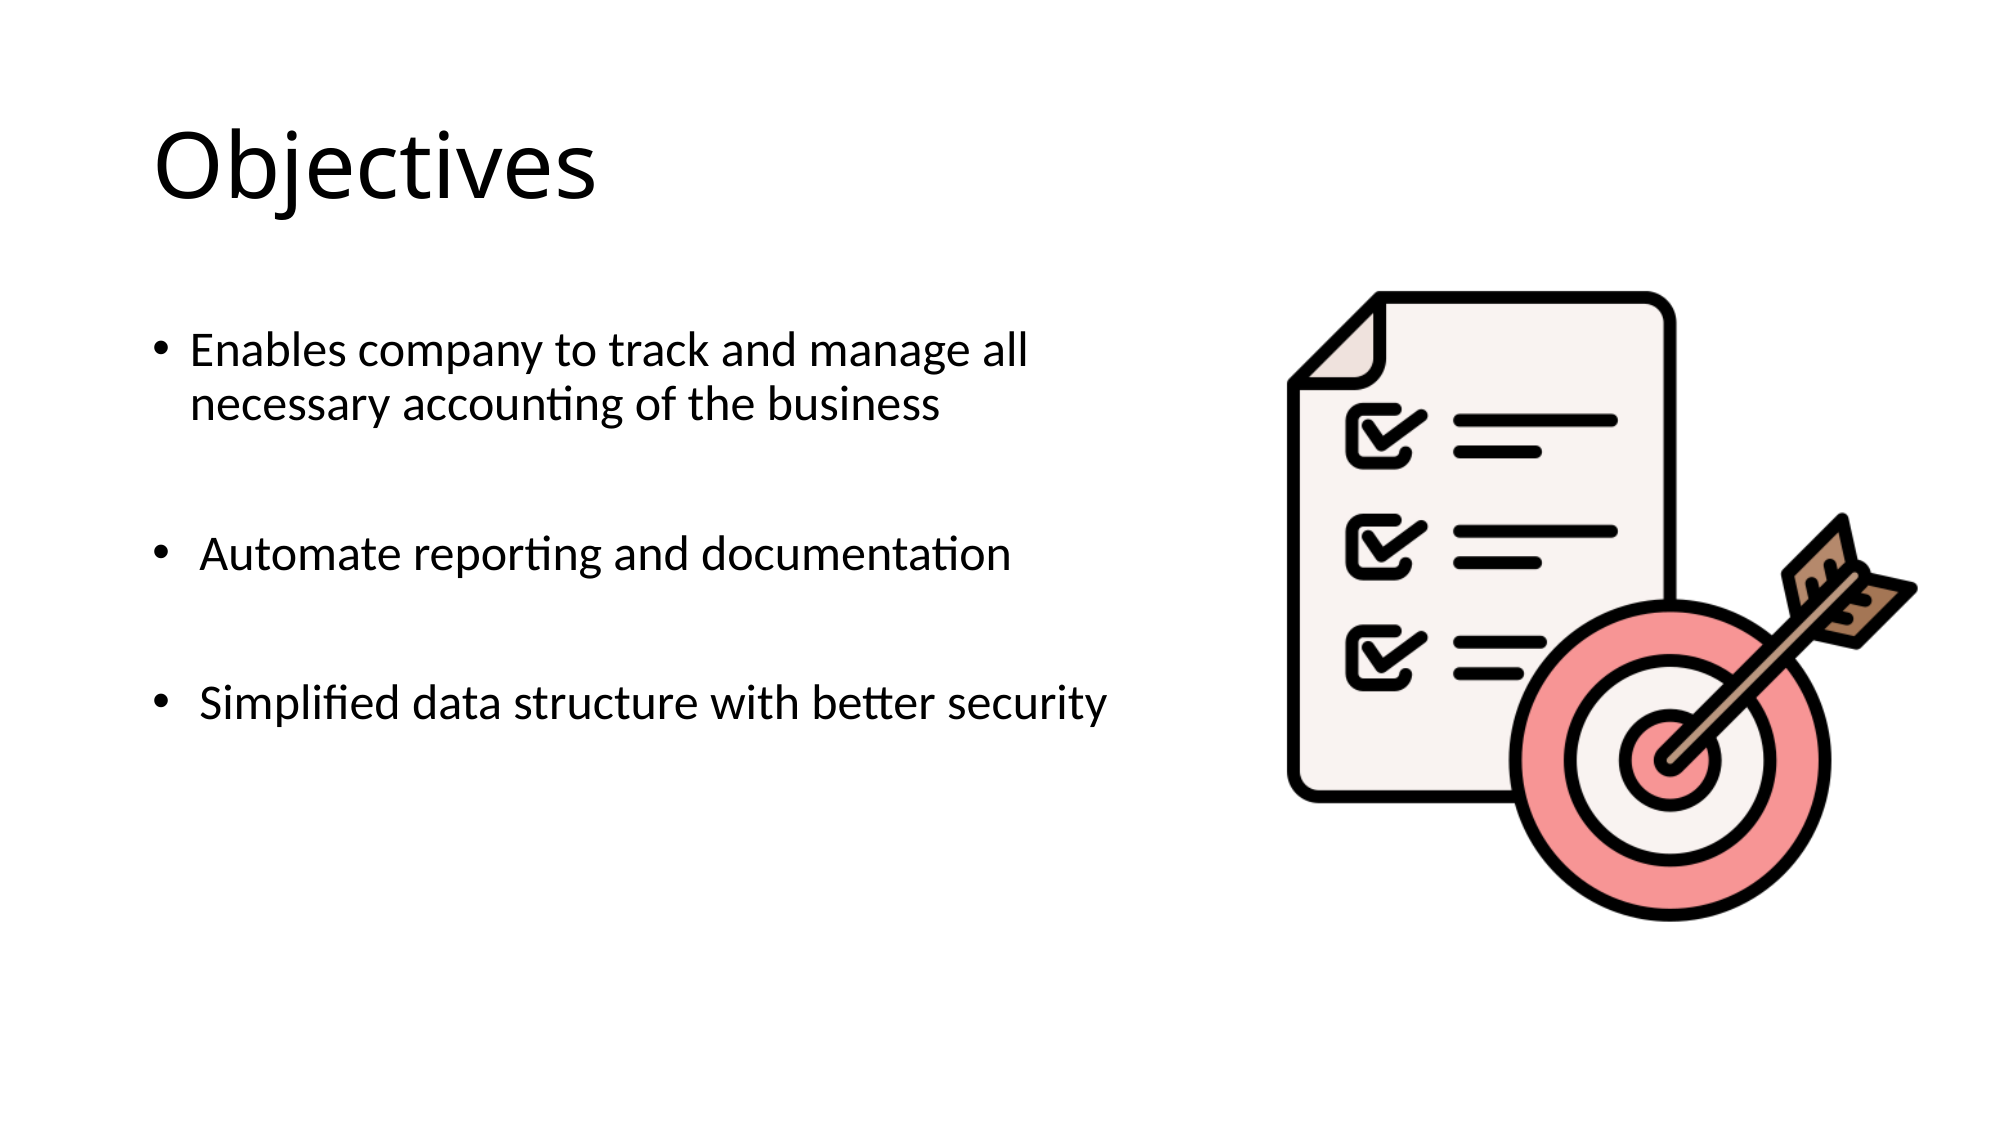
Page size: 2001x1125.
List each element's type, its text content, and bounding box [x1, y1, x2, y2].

title Objectives [137, 59, 1863, 278]
picture [1273, 277, 1932, 936]
text_box Enables company to track and manage all necessary accounting of the business Automate reporting and documentation Simplified data structure with better security [137, 315, 1251, 978]
